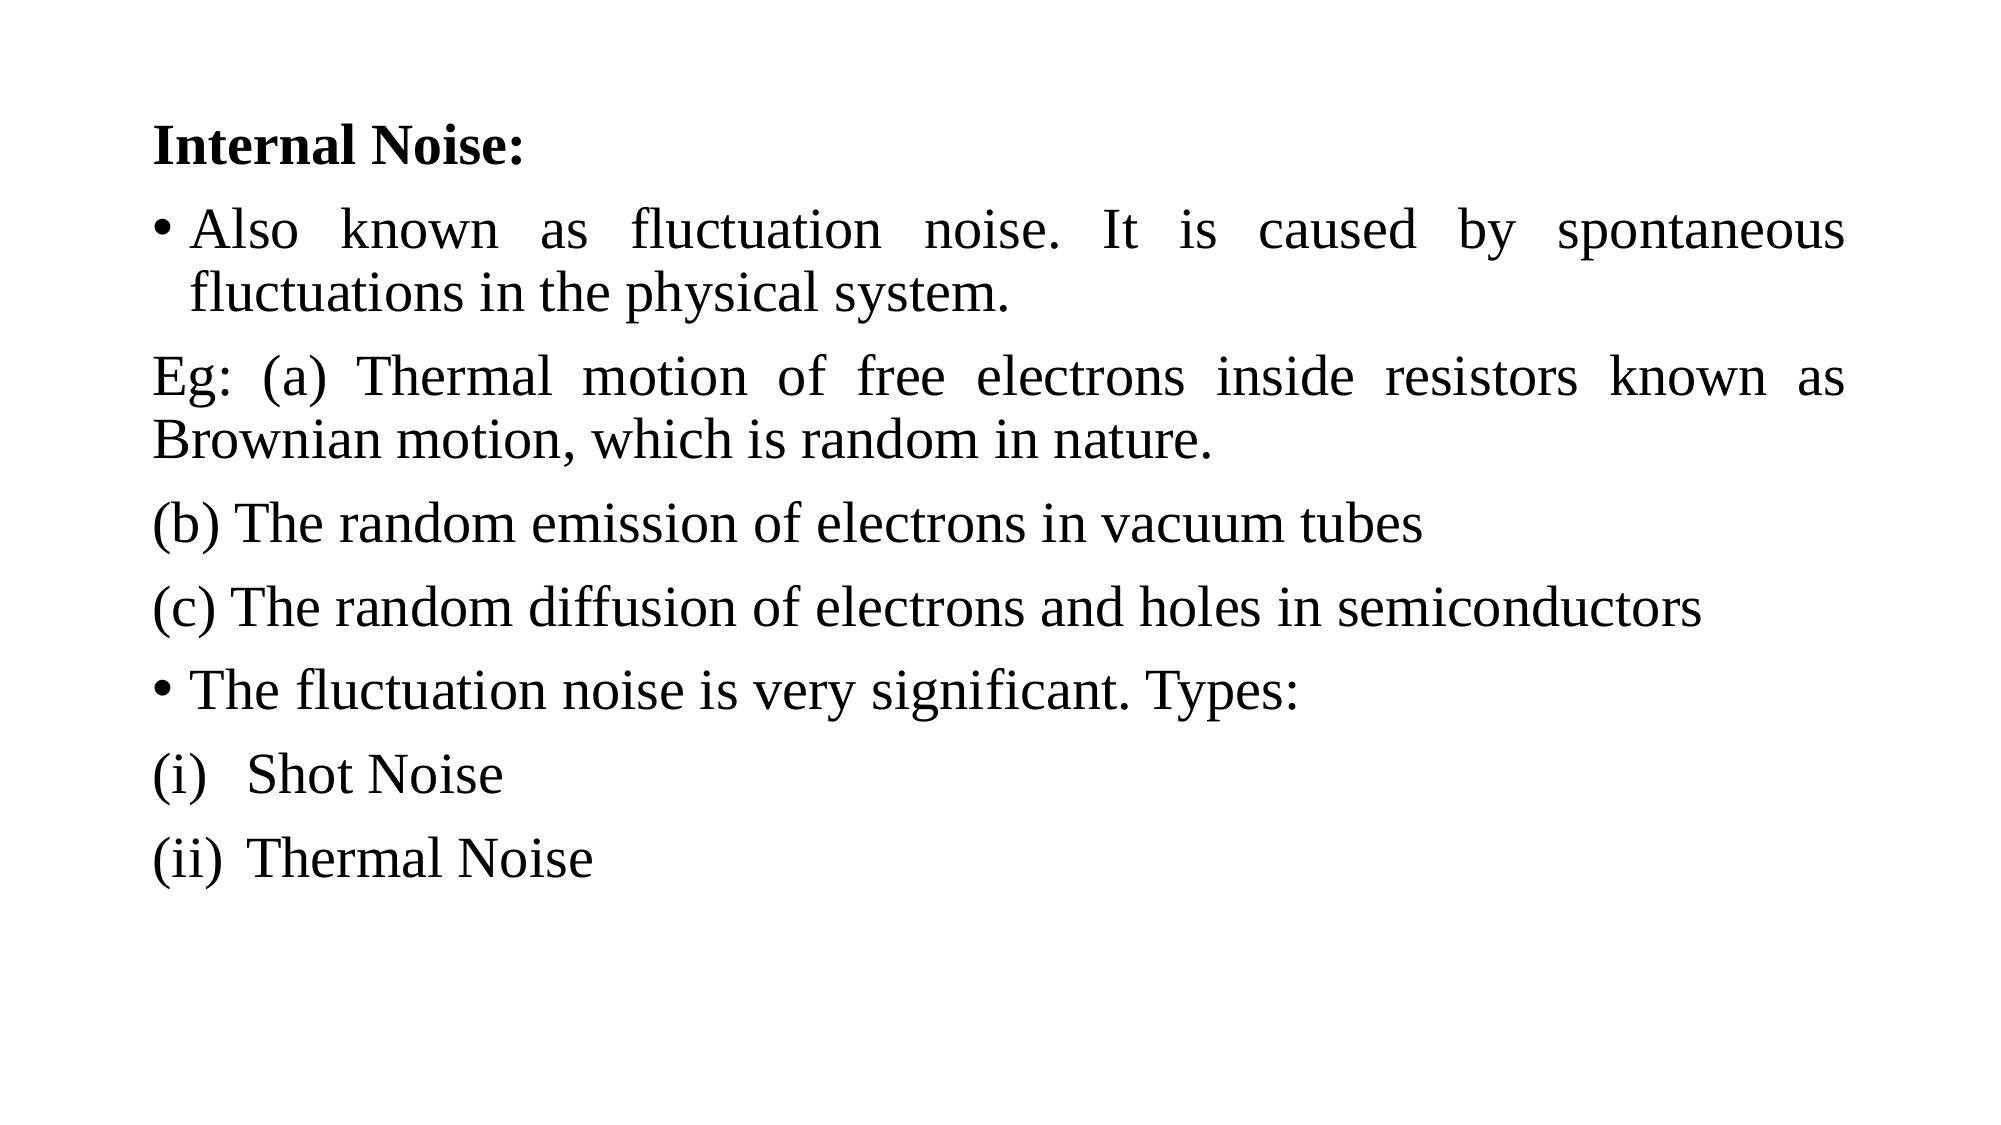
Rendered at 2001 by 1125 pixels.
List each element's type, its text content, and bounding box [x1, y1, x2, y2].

list Internal Noise: Also known as fluctuation noise. It is caused by spontaneous fluctuations in the physical system. Eg: (a) Thermal motion of free electrons inside resistors known as Brownian motion, which is random in nature. (b) The random emission of electrons in vacuum tubes (c) The random diffusion of electrons and holes in semiconductors The fluctuation noise is very significant. Types: Shot Noise Thermal Noise [137, 107, 1863, 1014]
